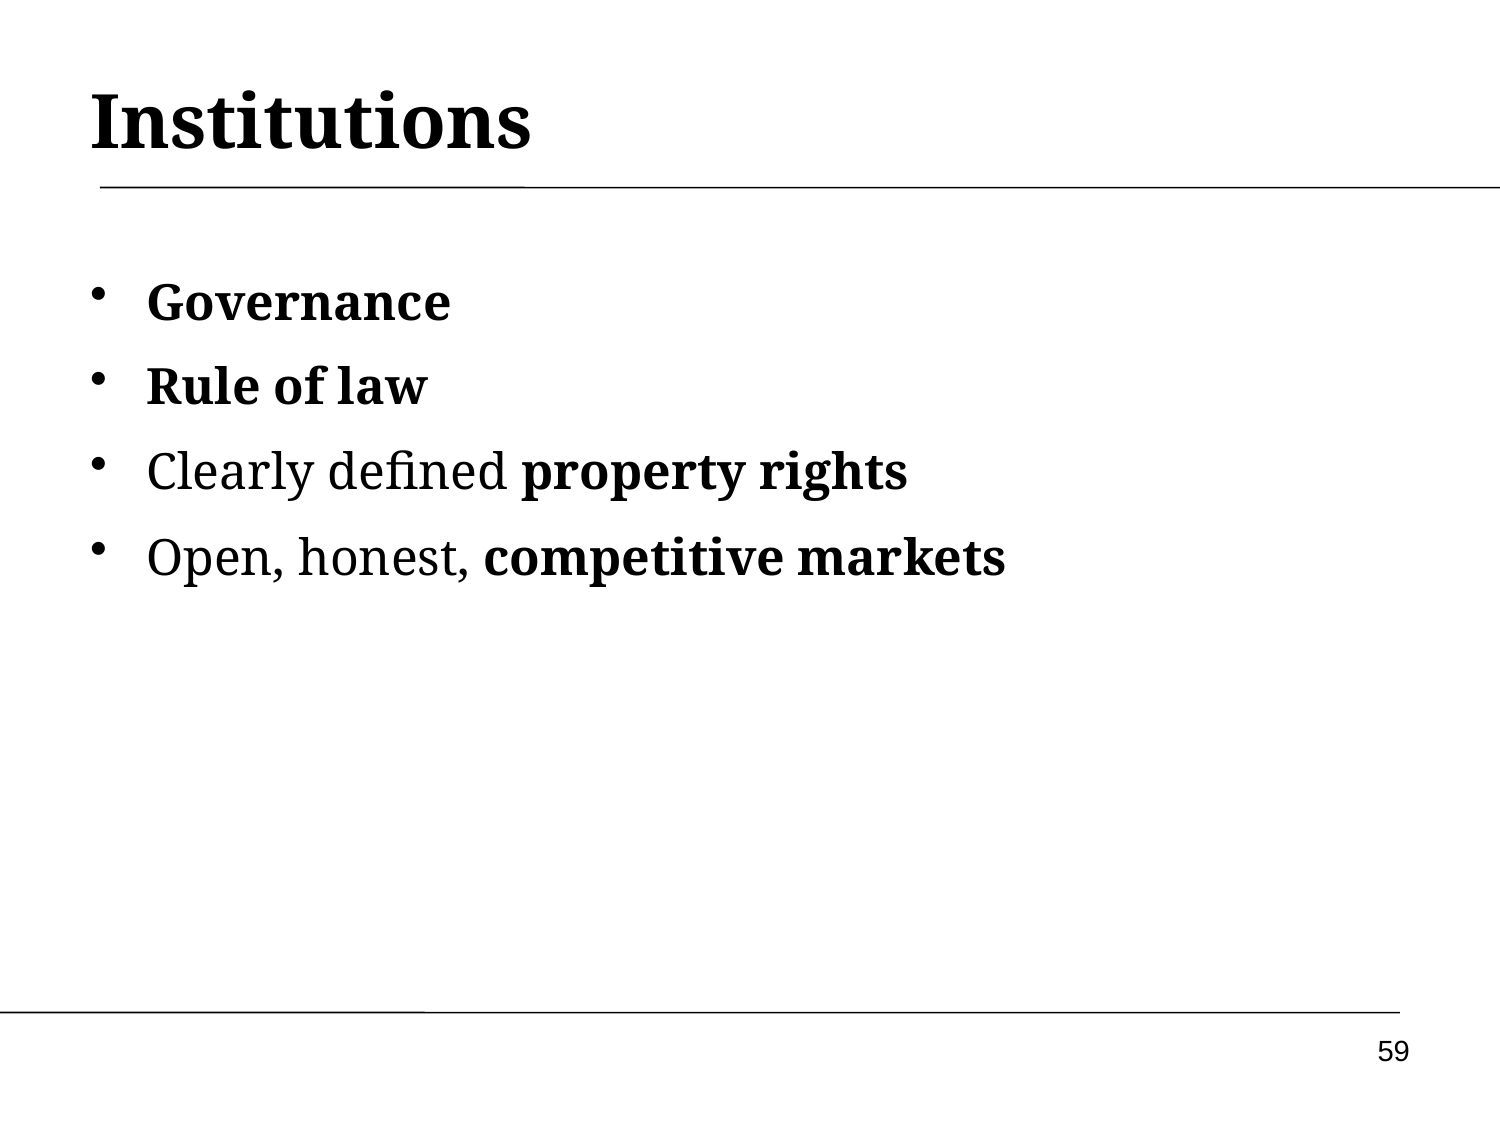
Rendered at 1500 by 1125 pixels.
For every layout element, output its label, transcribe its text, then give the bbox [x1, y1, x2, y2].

title Institutions [74, 49, 1426, 188]
slide_number 59 [1074, 1024, 1426, 1103]
list Governance Rule of law Clearly defined property rights Open, honest, competitive markets [74, 262, 1426, 1006]
